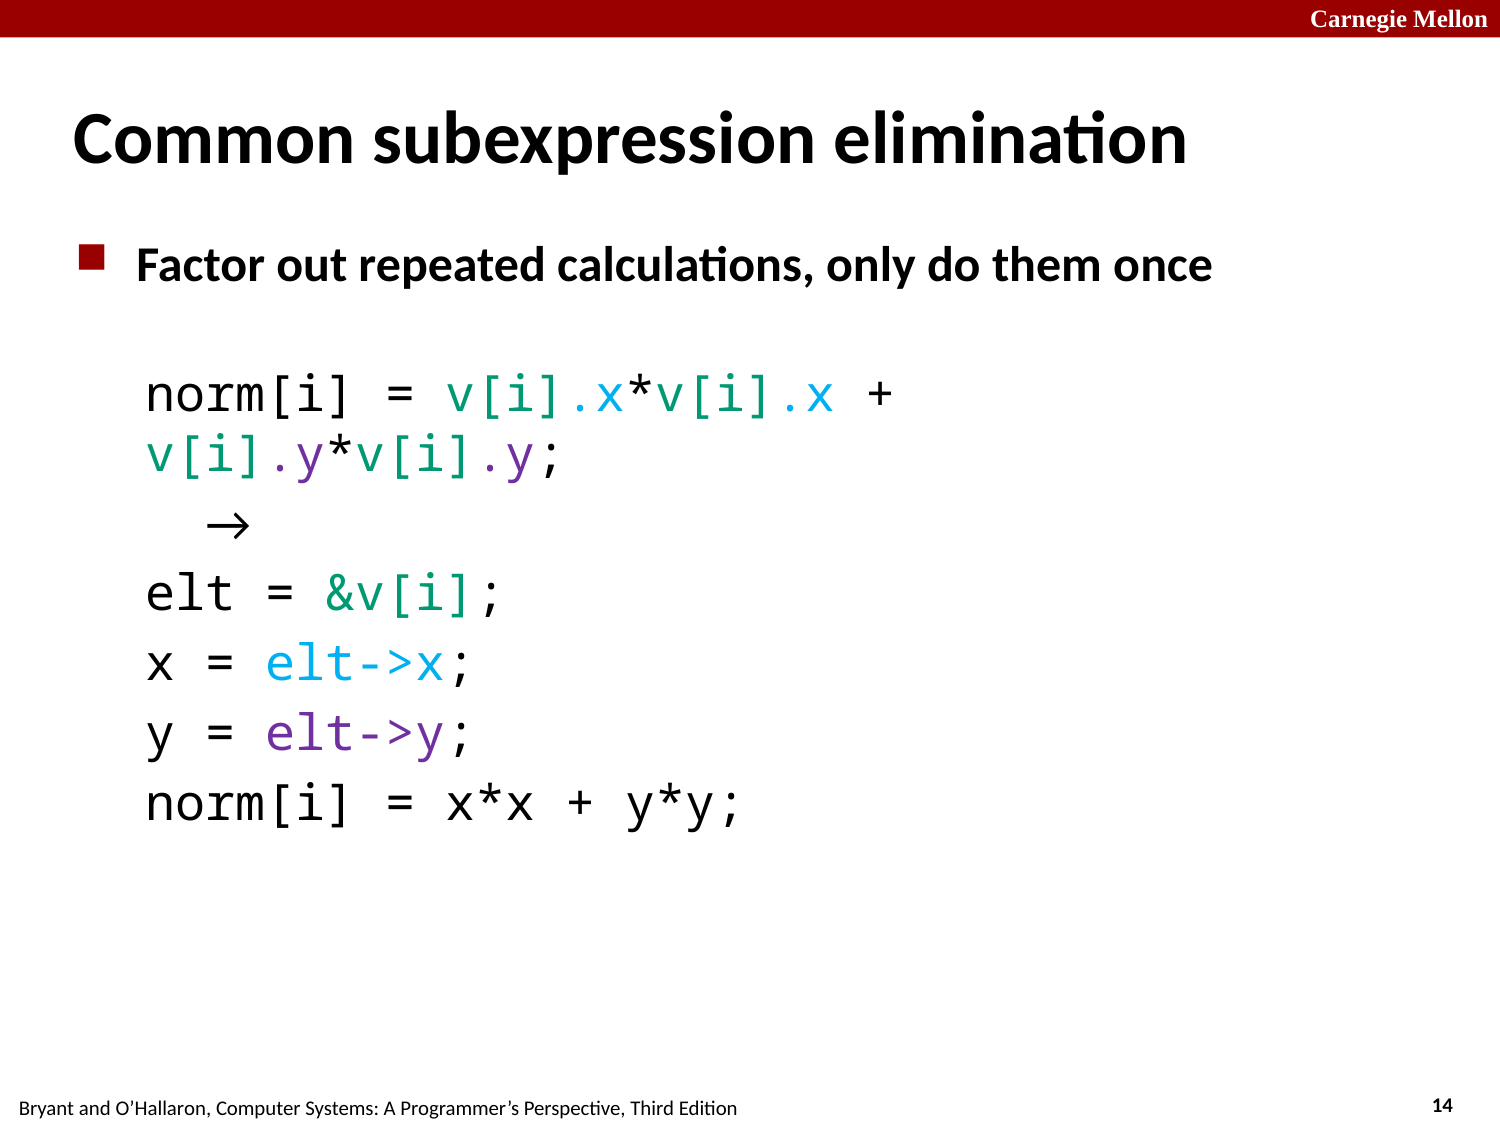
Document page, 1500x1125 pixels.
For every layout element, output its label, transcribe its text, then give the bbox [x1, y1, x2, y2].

list Factor out repeated calculations, only do them once norm[i] = v[i].x*v[i].x + v[i].y*v[i].y; → elt = &v[i]; x = elt->x; y = elt->y; norm[i] = x*x + y*y; [64, 223, 1361, 1040]
title Common subexpression elimination [58, 71, 1305, 197]
